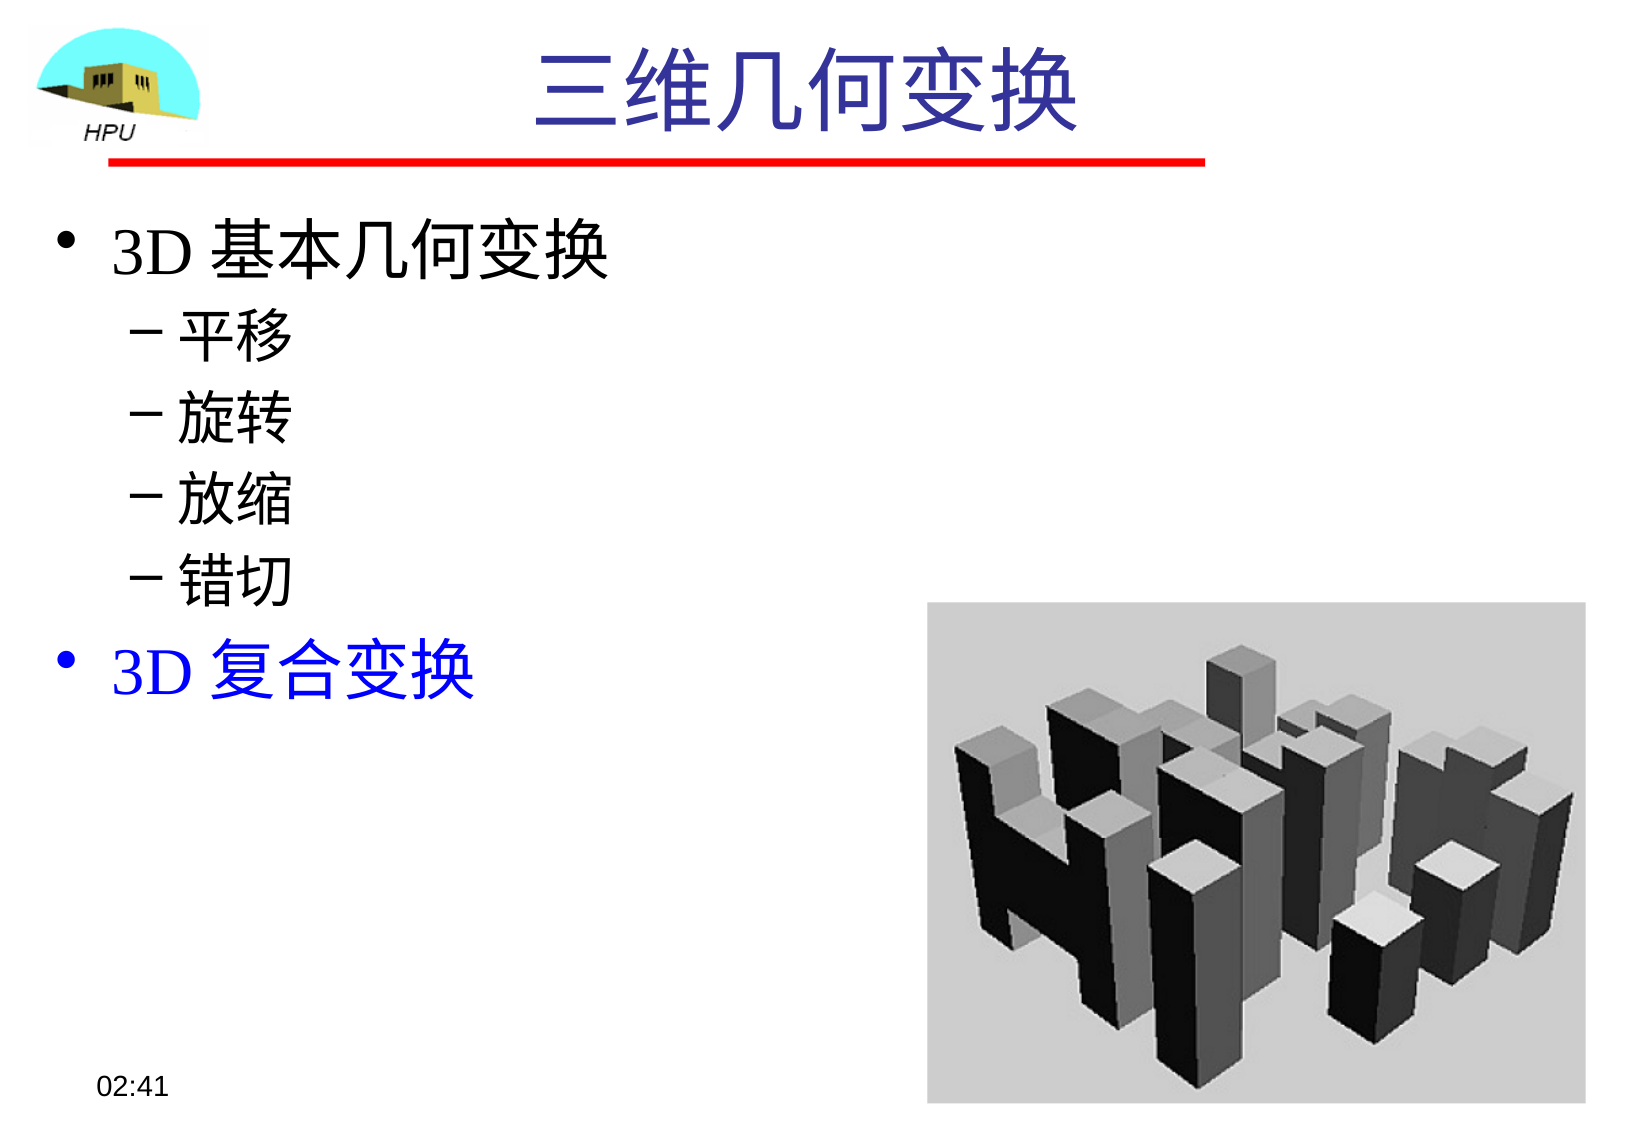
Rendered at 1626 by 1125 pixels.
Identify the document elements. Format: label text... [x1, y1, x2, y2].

picture [922, 592, 1594, 1113]
title 三维几何变换 [27, 12, 1585, 163]
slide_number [80, 1059, 461, 1113]
list 3D基本几何变换 平移 旋转 放缩 错切 3D复合变换 [40, 200, 1598, 1050]
